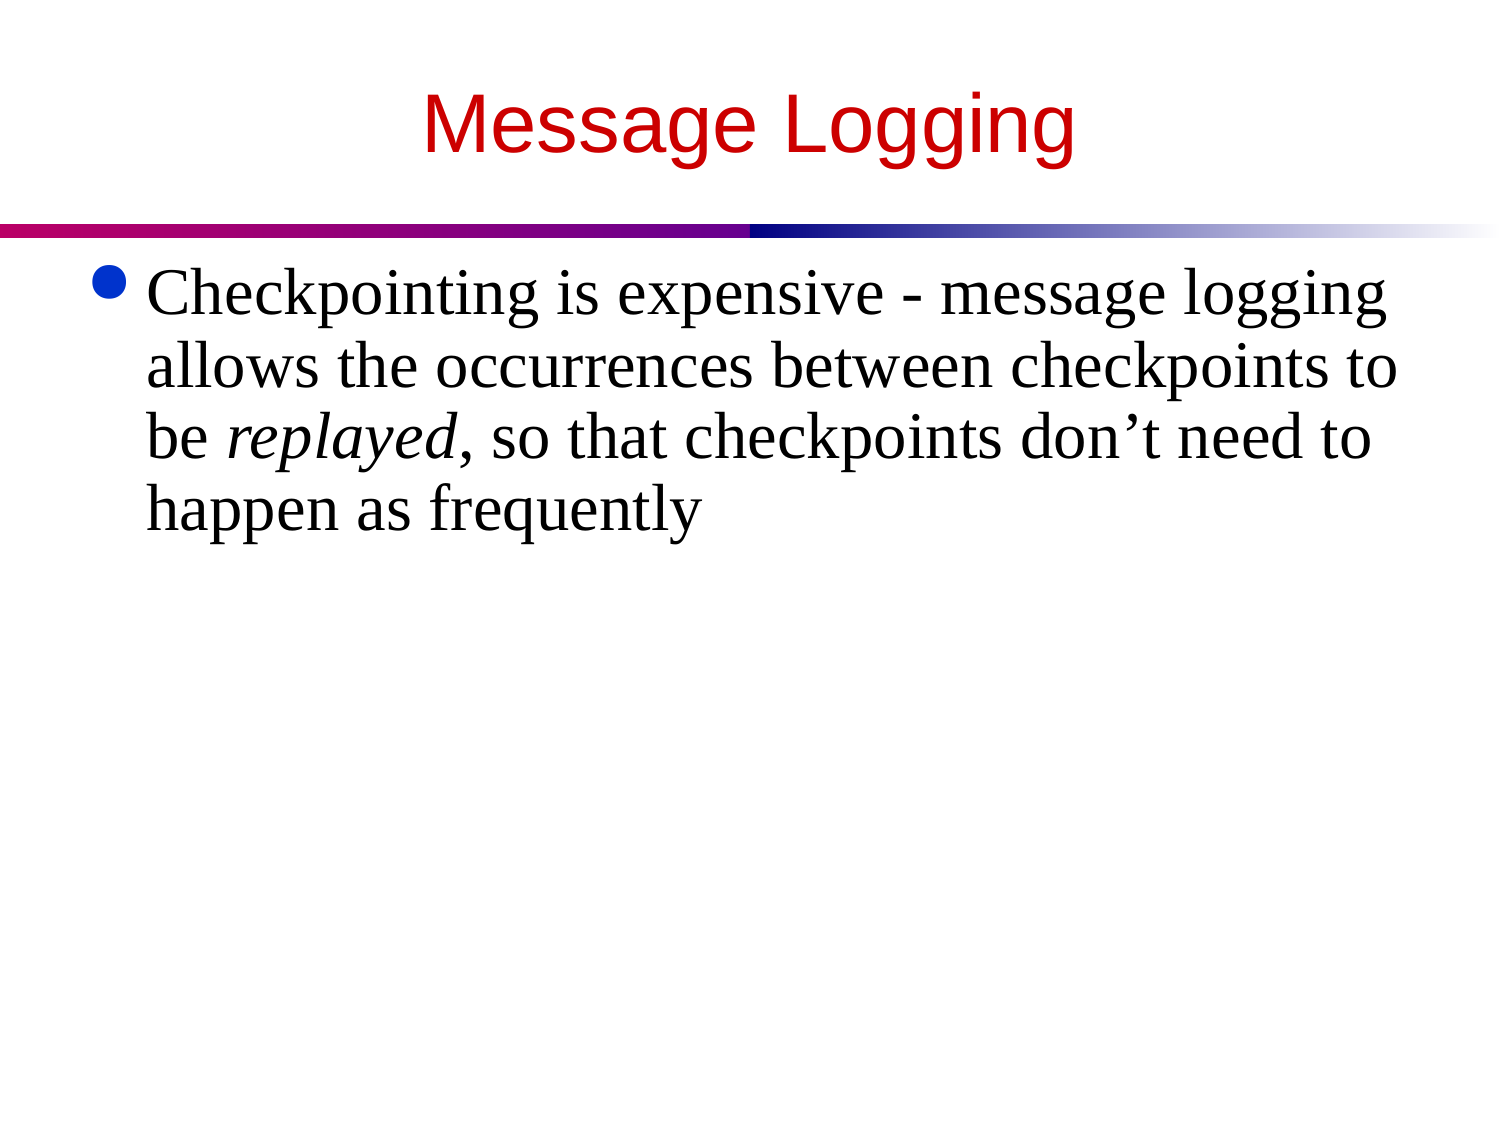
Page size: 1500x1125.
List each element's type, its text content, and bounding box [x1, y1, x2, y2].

title Message Logging [74, 37, 1426, 201]
list Checkpointing is expensive - message logging allows the occurrences between checkpoints to be replayed, so that checkpoints don’t need to happen as frequently [74, 249, 1426, 963]
